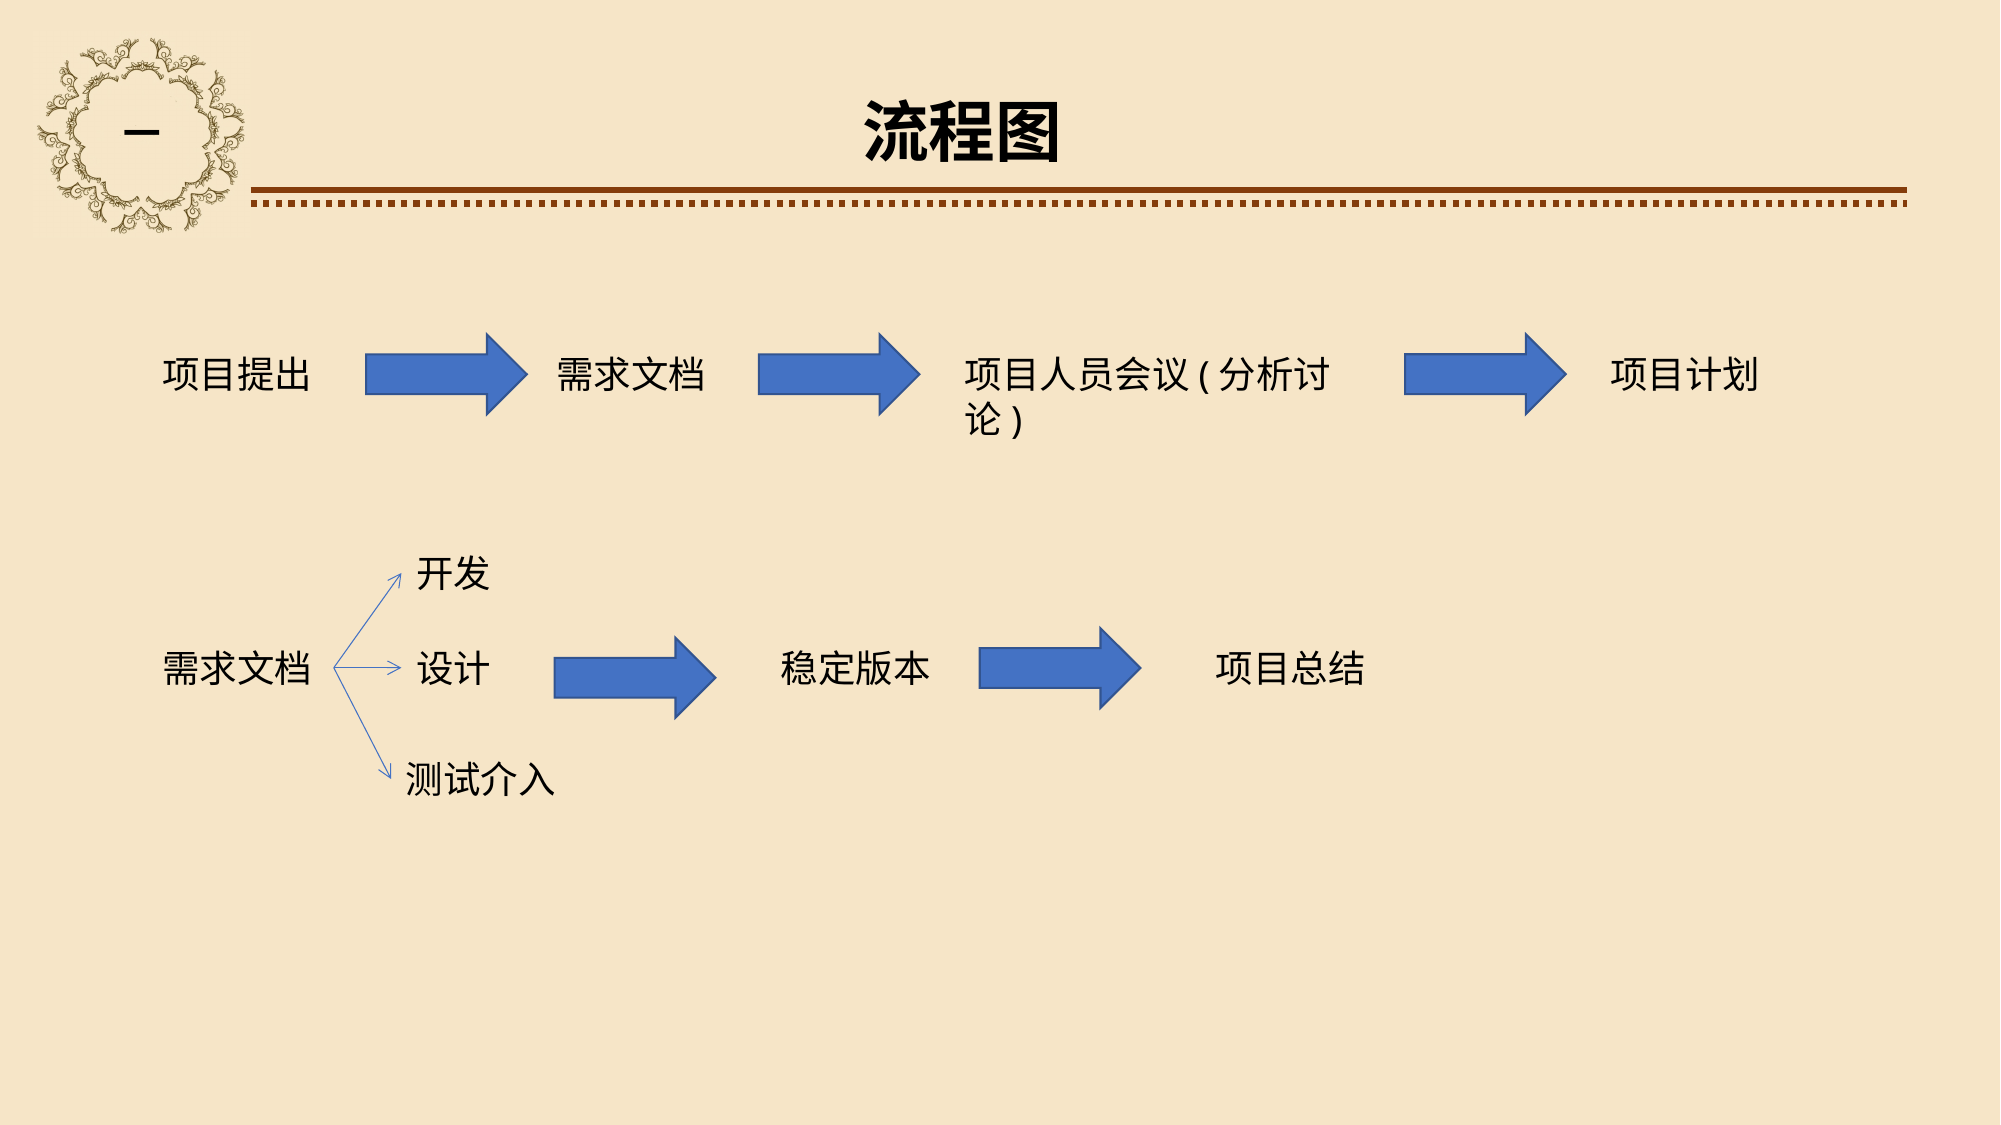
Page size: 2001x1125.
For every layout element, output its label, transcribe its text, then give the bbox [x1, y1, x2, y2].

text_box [333, 668, 391, 780]
text_box 需求文档 [147, 637, 333, 698]
text_box [553, 635, 717, 721]
text_box 项目提出 [147, 343, 336, 404]
text_box 测试介入 [391, 749, 581, 809]
text_box 项目计划 [1595, 343, 1791, 404]
text_box [365, 331, 529, 417]
text_box 稳定版本 [766, 637, 950, 698]
text_box [757, 331, 921, 417]
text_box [250, 189, 1908, 204]
text_box 项目总结 [1201, 637, 1385, 698]
text_box 开发 [401, 543, 517, 603]
text_box 设计 [401, 637, 517, 698]
subtitle 流程图 [420, 77, 1505, 187]
text_box [1404, 331, 1568, 417]
text_box 项目人员会议(分析讨论) [949, 343, 1385, 449]
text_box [33, 31, 251, 238]
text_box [333, 573, 402, 668]
text_box 需求文档 [541, 344, 729, 404]
text_box [978, 625, 1142, 711]
